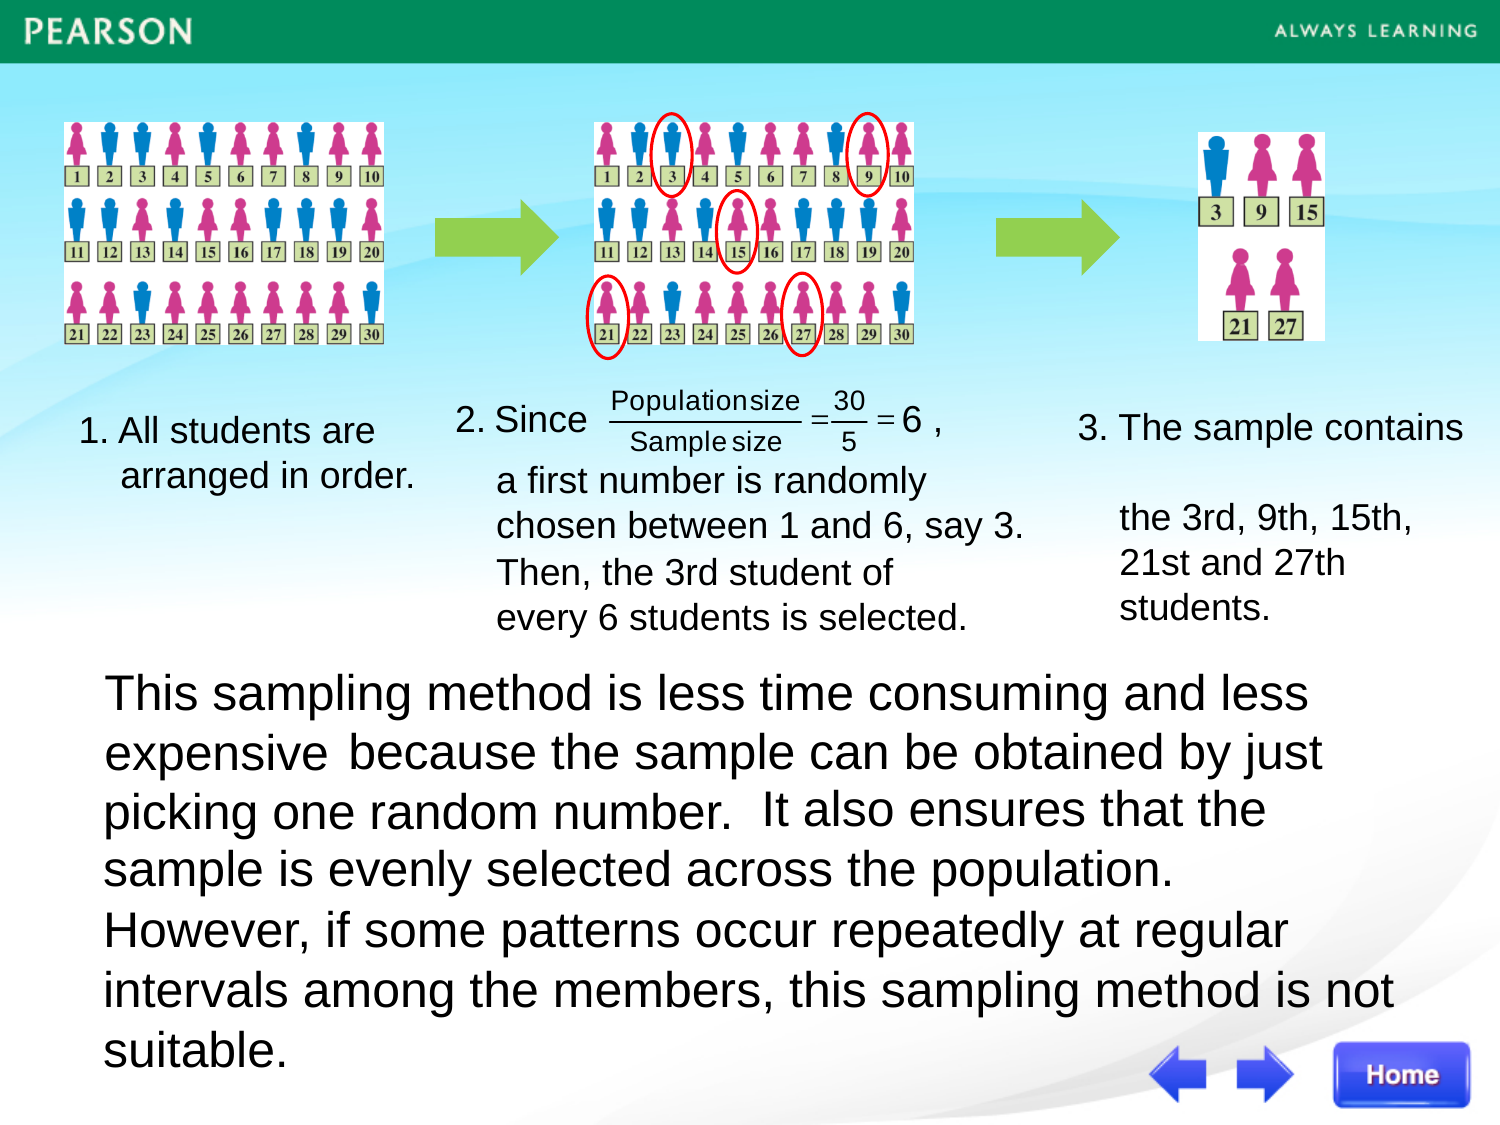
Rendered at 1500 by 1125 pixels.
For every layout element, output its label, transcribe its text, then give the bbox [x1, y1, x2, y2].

text_box [435, 198, 560, 276]
text_box This sampling method is less time consuming and less expensive [89, 653, 1424, 769]
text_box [603, 381, 898, 464]
text_box because the sample can be obtained by just picking one random number. [88, 711, 1422, 769]
text_box [996, 198, 1121, 276]
text_box Since 6 , [502, 387, 597, 448]
text_box Since 6 , [901, 387, 960, 448]
text_box It also ensures that the sample is evenly selected across the population. [88, 769, 1424, 829]
text_box [596, 352, 619, 359]
text_box [660, 113, 683, 120]
text_box 3. The sample contains the 3rd, 9th, 15th, 21st and 27th students. [1062, 395, 1483, 635]
text_box Then, the 3rd student of every 6 students is selected. [481, 554, 984, 646]
text_box 2. [440, 387, 502, 448]
text_box However, if some patterns occur repeatedly at regular intervals among the members, this sampling method is not suitable. [88, 829, 1424, 1085]
text_box a first number is randomly chosen between 1 and 6, say 3. [481, 449, 1040, 554]
text_box 1. All students are arranged in order. [63, 398, 431, 504]
text_box [856, 113, 879, 120]
picture [0, 0, 1500, 1125]
